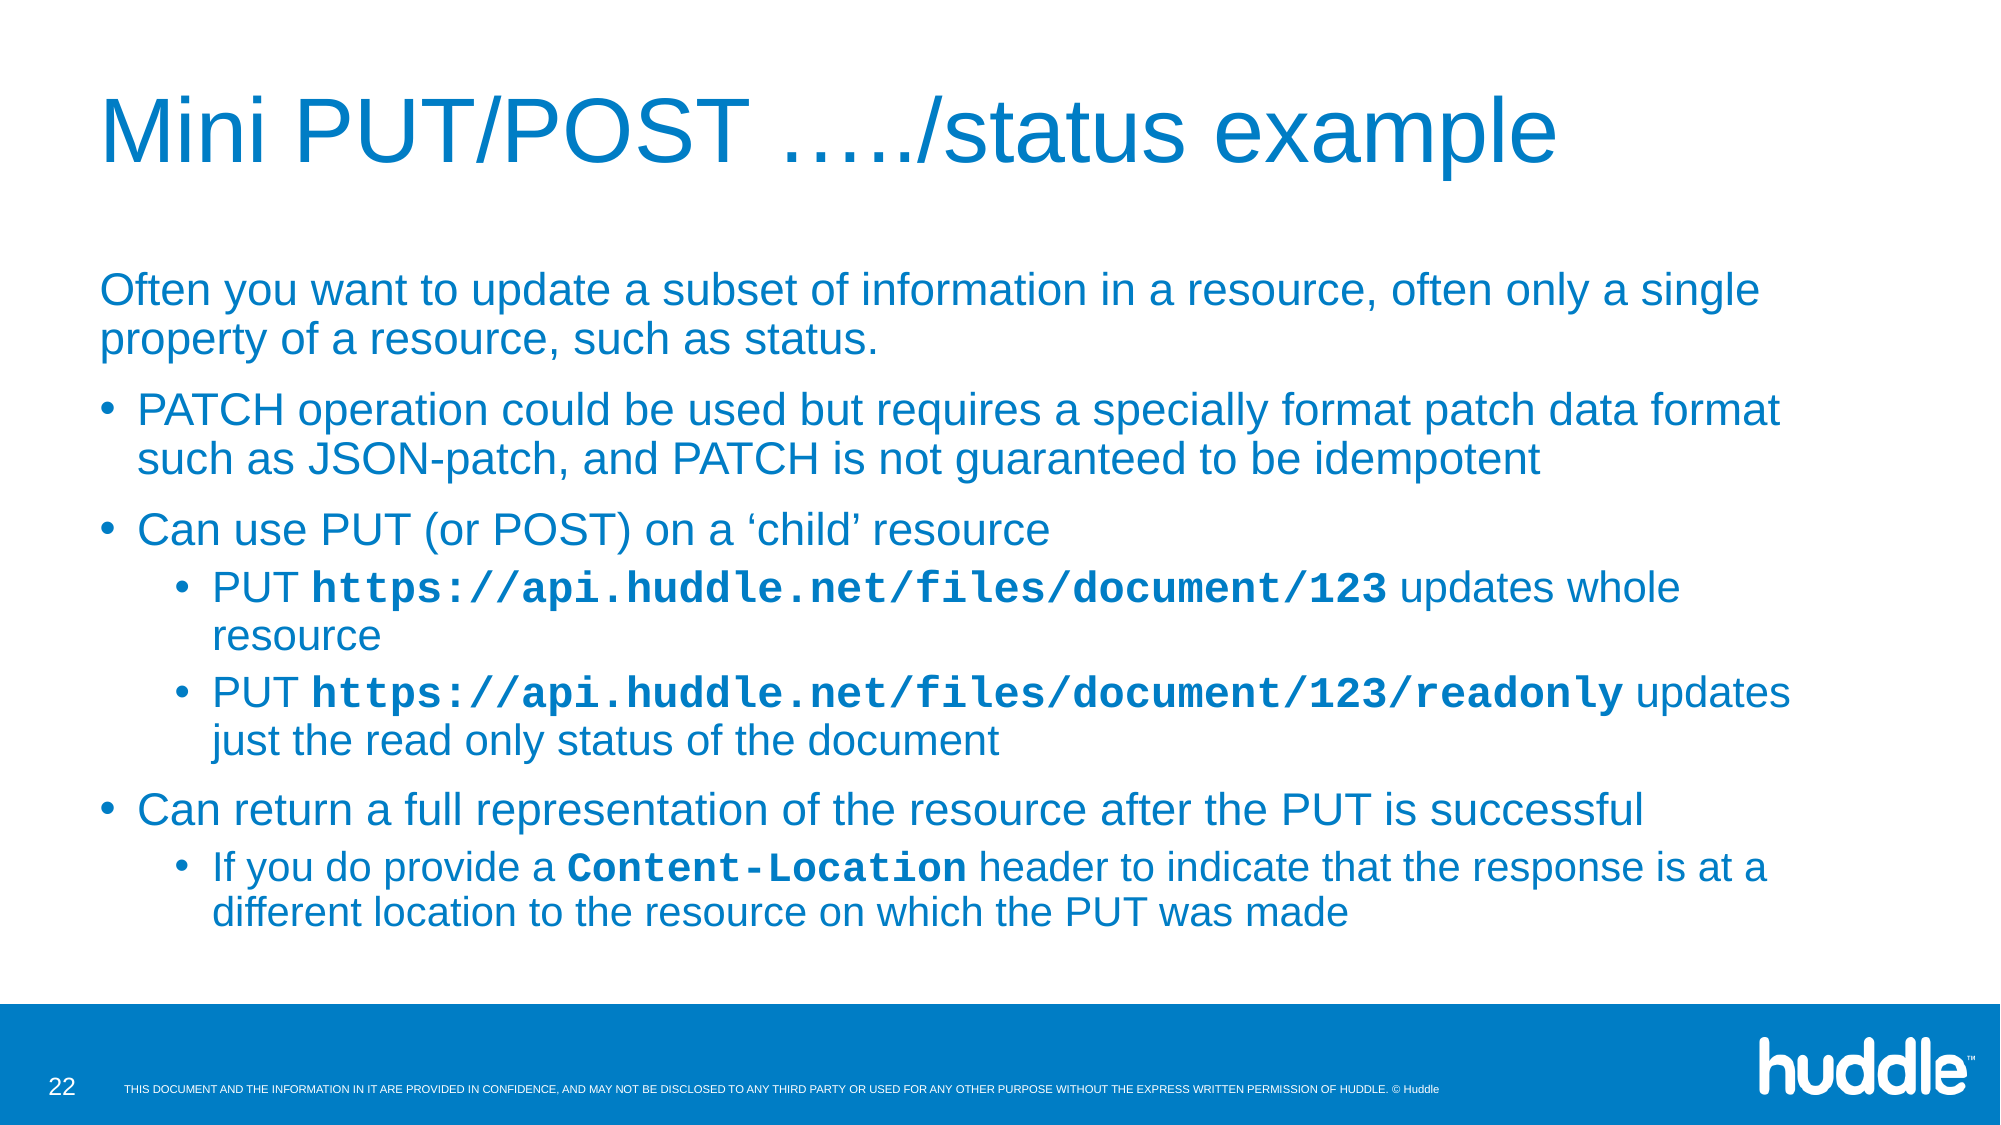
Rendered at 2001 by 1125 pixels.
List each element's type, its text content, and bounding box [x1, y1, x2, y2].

title Mini PUT/POST …../status example [84, 59, 1863, 206]
list Often you want to update a subset of information in a resource, often only a single property of a resource, such as status. PATCH operation could be used but requires a specially format patch data format such as JSON-patch, and PATCH is not guaranteed to be idempotent Can use PUT (or POST) on a ‘child’ resource PUT https://api.huddle.net/files/document/123 updates whole resource PUT https://api.huddle.net/files/document/123/readonly updates just the read only status of the document Can return a full representation of the resource after the PUT is successful If you do provide a Content-Location header to indicate that the response is at a different location to the resource on which the PUT was made [84, 258, 1863, 969]
picture [1751, 1033, 1981, 1099]
